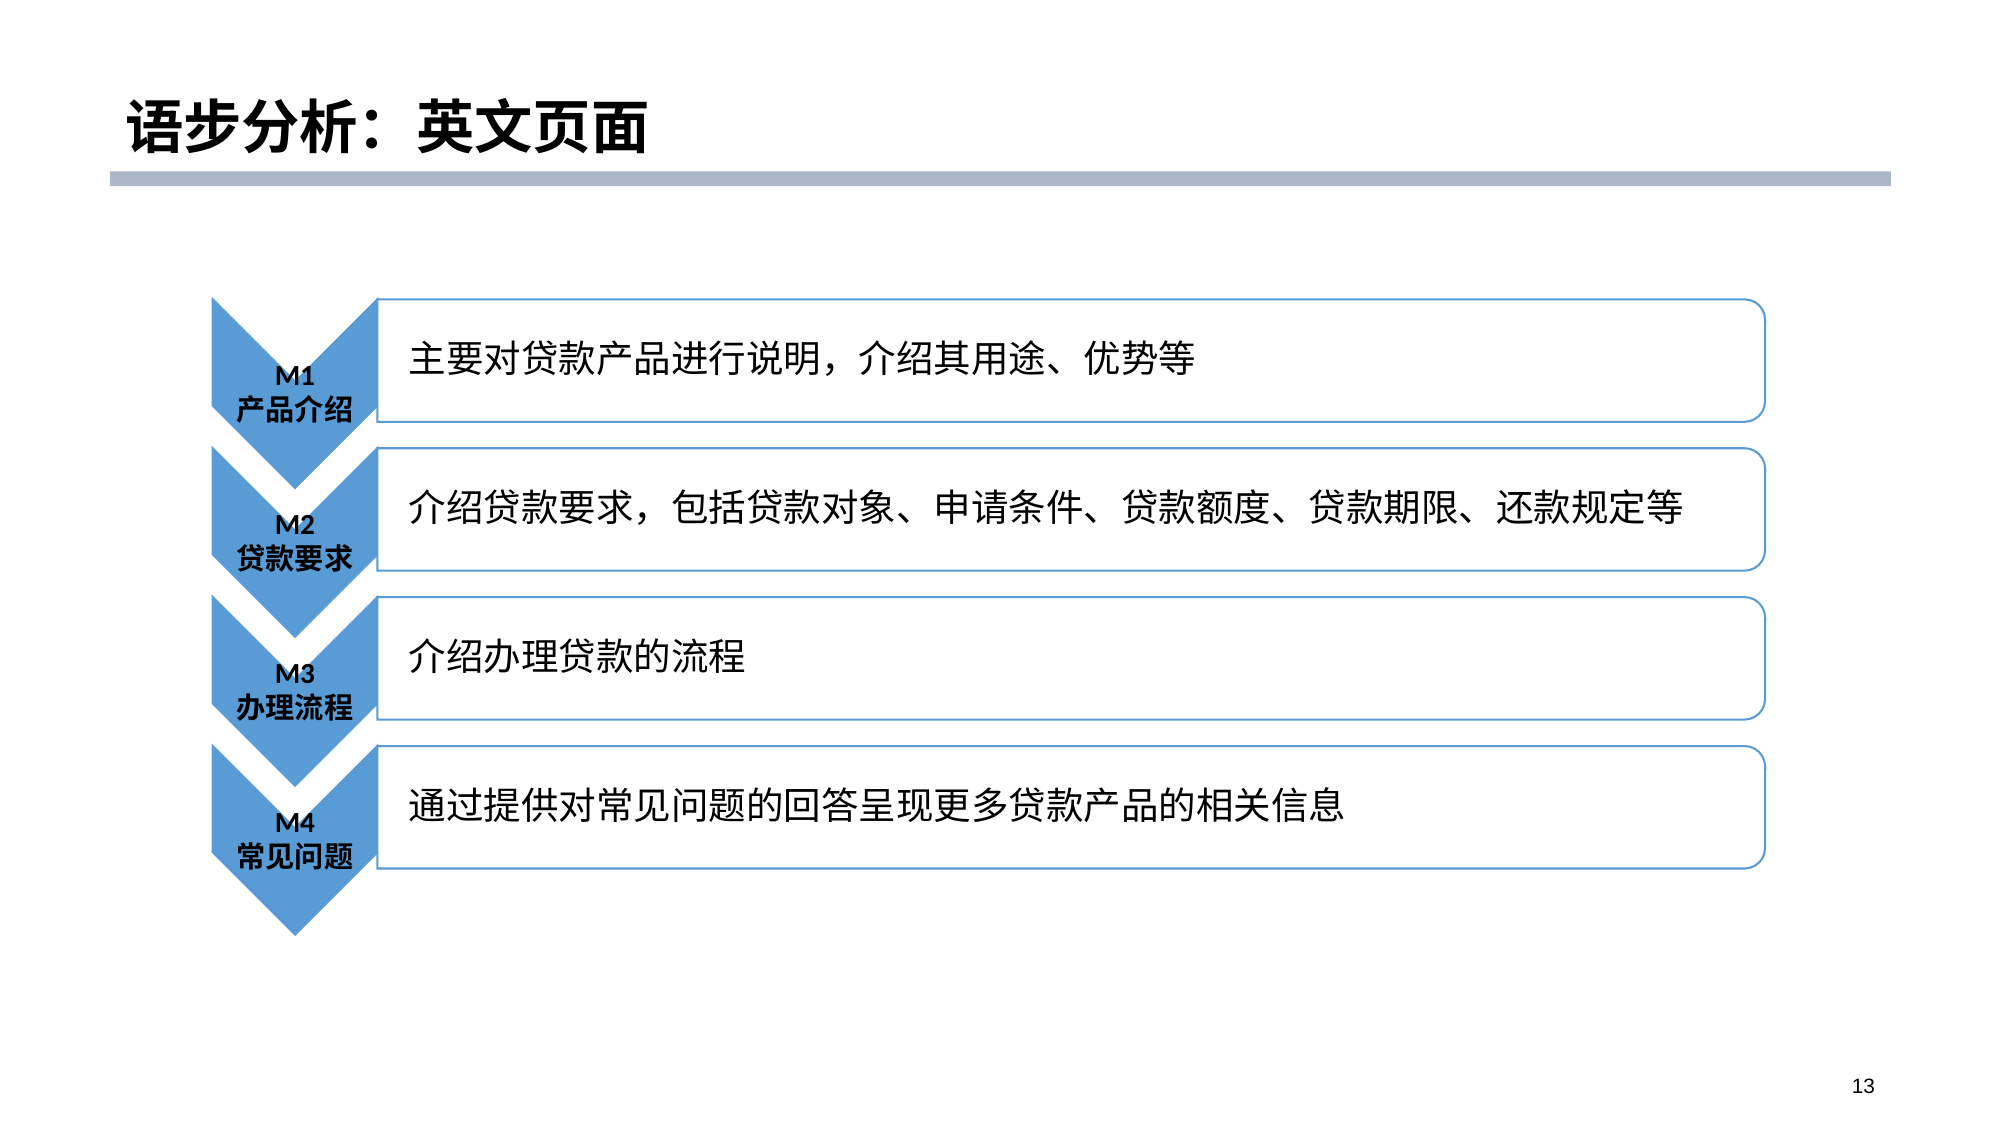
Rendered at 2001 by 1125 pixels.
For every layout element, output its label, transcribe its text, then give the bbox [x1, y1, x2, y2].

slide_number 13 [1412, 1068, 1890, 1103]
title 语步分析：英文页面 [109, 0, 1890, 169]
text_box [212, 298, 1766, 936]
